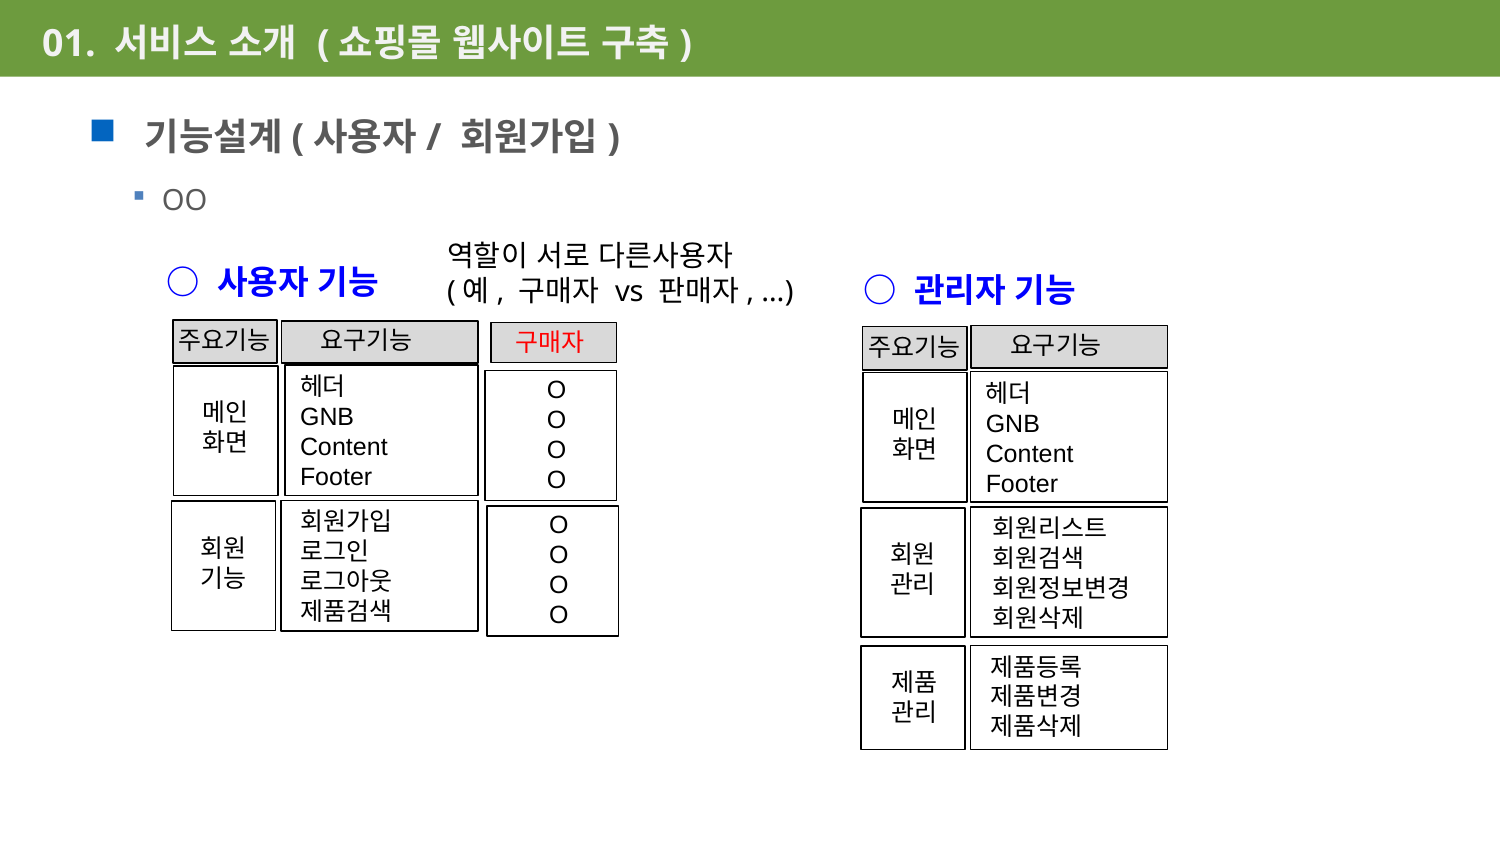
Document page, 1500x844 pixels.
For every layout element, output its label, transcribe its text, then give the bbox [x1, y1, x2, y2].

text_box O O O O [532, 365, 582, 501]
text_box [484, 370, 532, 501]
text_box [600, 322, 617, 363]
text_box [582, 370, 617, 501]
text_box 구매자 [500, 318, 600, 364]
text_box 요구기능 [305, 317, 428, 362]
text_box [173, 365, 278, 496]
text_box [284, 365, 478, 496]
text_box [281, 500, 479, 631]
text_box 요구기능 [995, 321, 1117, 367]
text_box [861, 507, 966, 638]
text_box [970, 645, 1168, 750]
text_box [487, 505, 534, 636]
text_box [976, 325, 1168, 368]
text_box [281, 320, 479, 364]
text_box O O O O [534, 501, 584, 636]
text_box [861, 646, 966, 750]
text_box 기능설계(사용자/ 회원가입) OO [73, 83, 1284, 240]
text_box [970, 507, 1168, 638]
text_box [490, 322, 500, 363]
text_box [584, 505, 619, 636]
text_box 주요기능 [853, 323, 976, 369]
text_box [171, 501, 276, 631]
text_box [863, 372, 968, 503]
text_box ○ 사용자 기능 [152, 253, 559, 309]
list 01. 서비스 소개 (쇼핑몰 웹사이트 구축) [33, 19, 842, 67]
text_box 주요기능 [164, 317, 287, 362]
text_box [970, 371, 1168, 503]
text_box 역할이 서로 다른사용자 (예, 구매자 vs 판매자, …) [432, 230, 840, 315]
text_box ○ 관리자 기능 [849, 261, 1257, 317]
